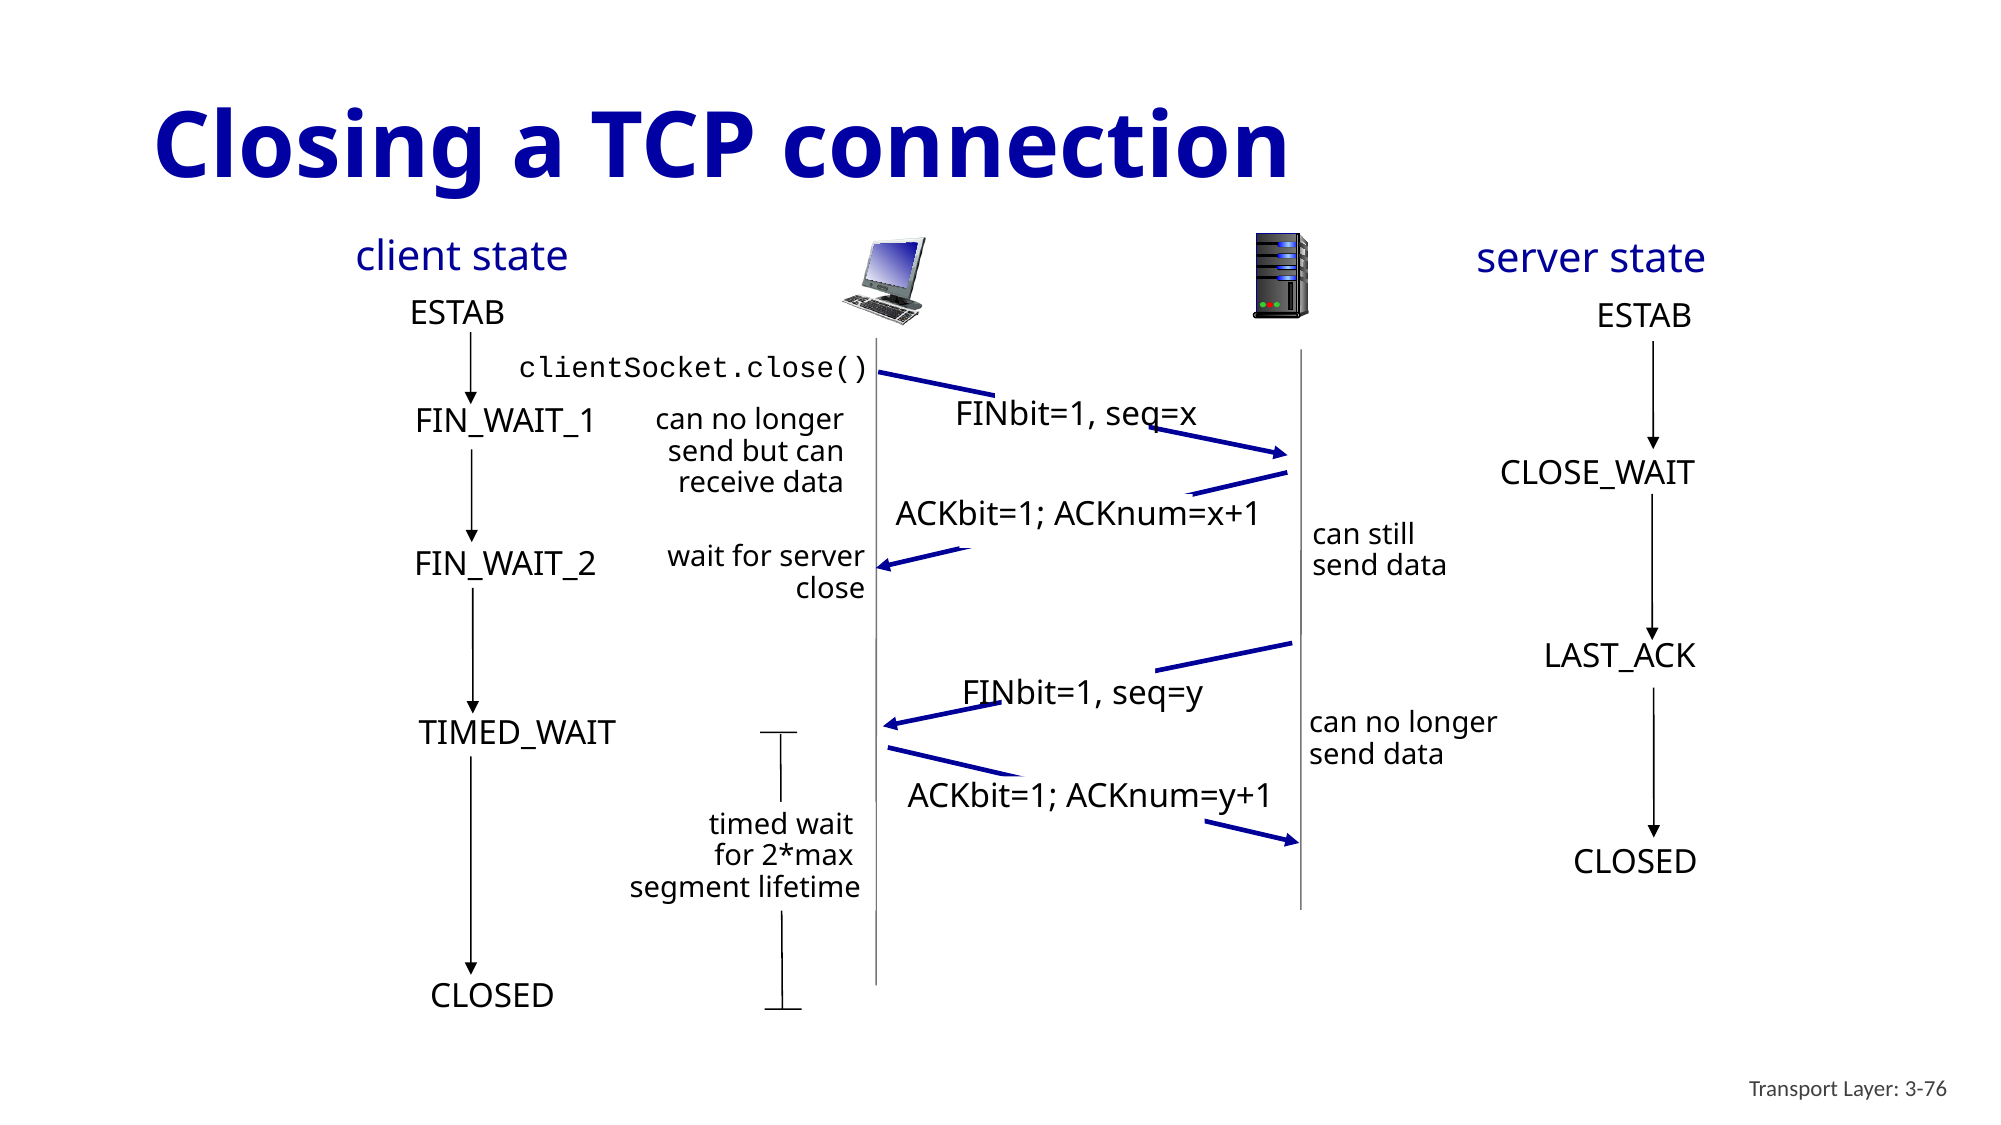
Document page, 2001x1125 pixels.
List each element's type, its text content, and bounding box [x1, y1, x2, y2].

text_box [1300, 493, 1711, 779]
text_box client state [340, 220, 584, 326]
text_box ESTAB [1581, 286, 1708, 341]
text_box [417, 732, 868, 1023]
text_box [1560, 687, 1711, 889]
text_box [821, 233, 928, 332]
slide_number Transport Layer: 3-76 [1512, 1056, 1963, 1117]
text_box ESTAB [394, 283, 521, 339]
text_box server state [1461, 223, 1722, 329]
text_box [887, 747, 1300, 843]
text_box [882, 631, 1293, 727]
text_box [1253, 233, 1309, 318]
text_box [402, 587, 633, 760]
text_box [1483, 341, 1712, 499]
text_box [649, 472, 1459, 613]
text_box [396, 332, 616, 447]
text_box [395, 449, 615, 590]
title Closing a TCP connection [137, 74, 1863, 221]
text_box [504, 340, 1288, 508]
